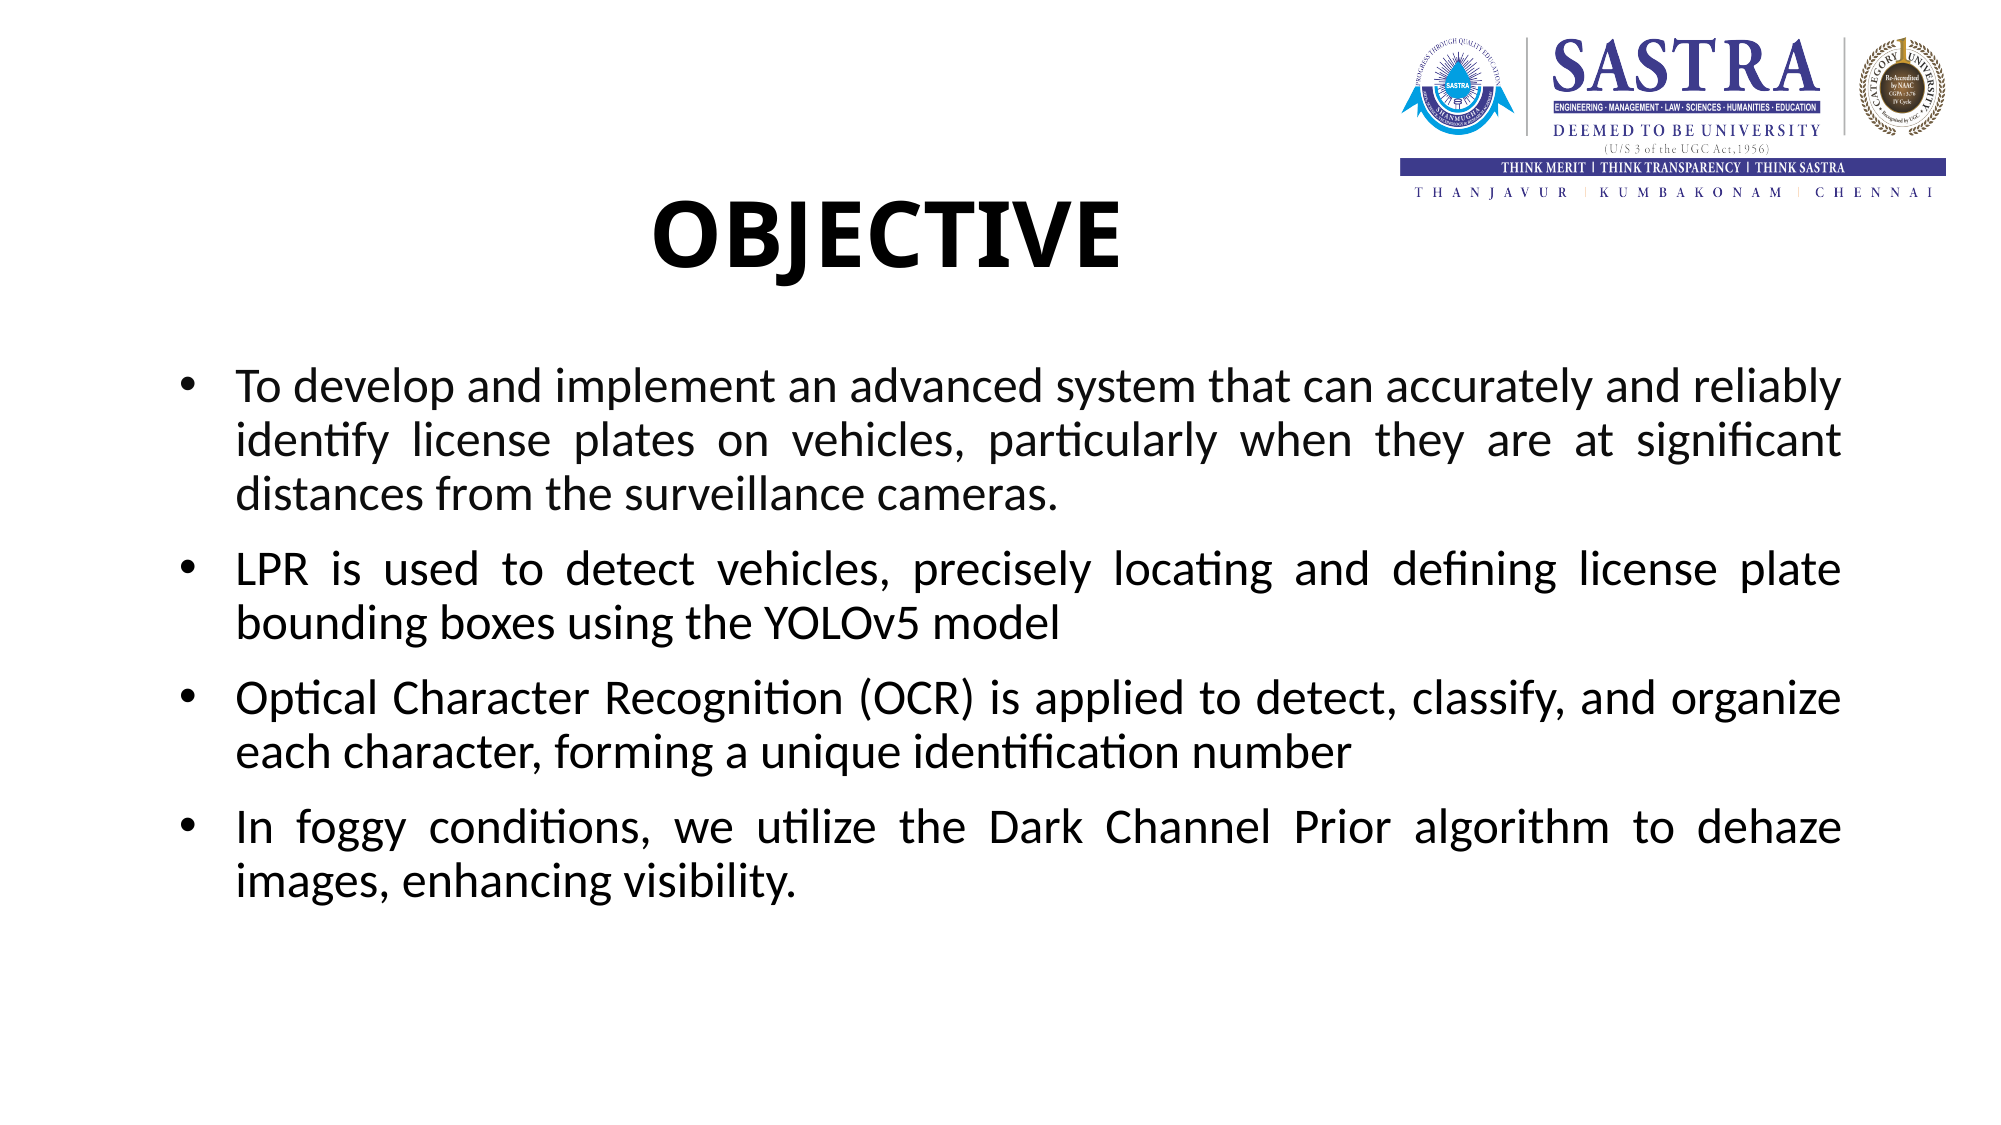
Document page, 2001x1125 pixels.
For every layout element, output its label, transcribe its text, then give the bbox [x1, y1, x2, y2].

picture [1400, 37, 1946, 200]
subtitle To develop and implement an advanced system that can accurately and reliably identify license plates on vehicles, particularly when they are at significant distances from the surveillance cameras. LPR is used to detect vehicles, precisely locating and defining license plate bounding boxes using the YOLOv5 model Optical Character Recognition (OCR) is applied to detect, classify, and organize each character, forming a unique identification number In foggy conditions, we utilize the Dark Channel Prior algorithm to dehaze images, enhancing visibility. [164, 352, 1859, 988]
title OBJECTIVE [598, 152, 1175, 295]
